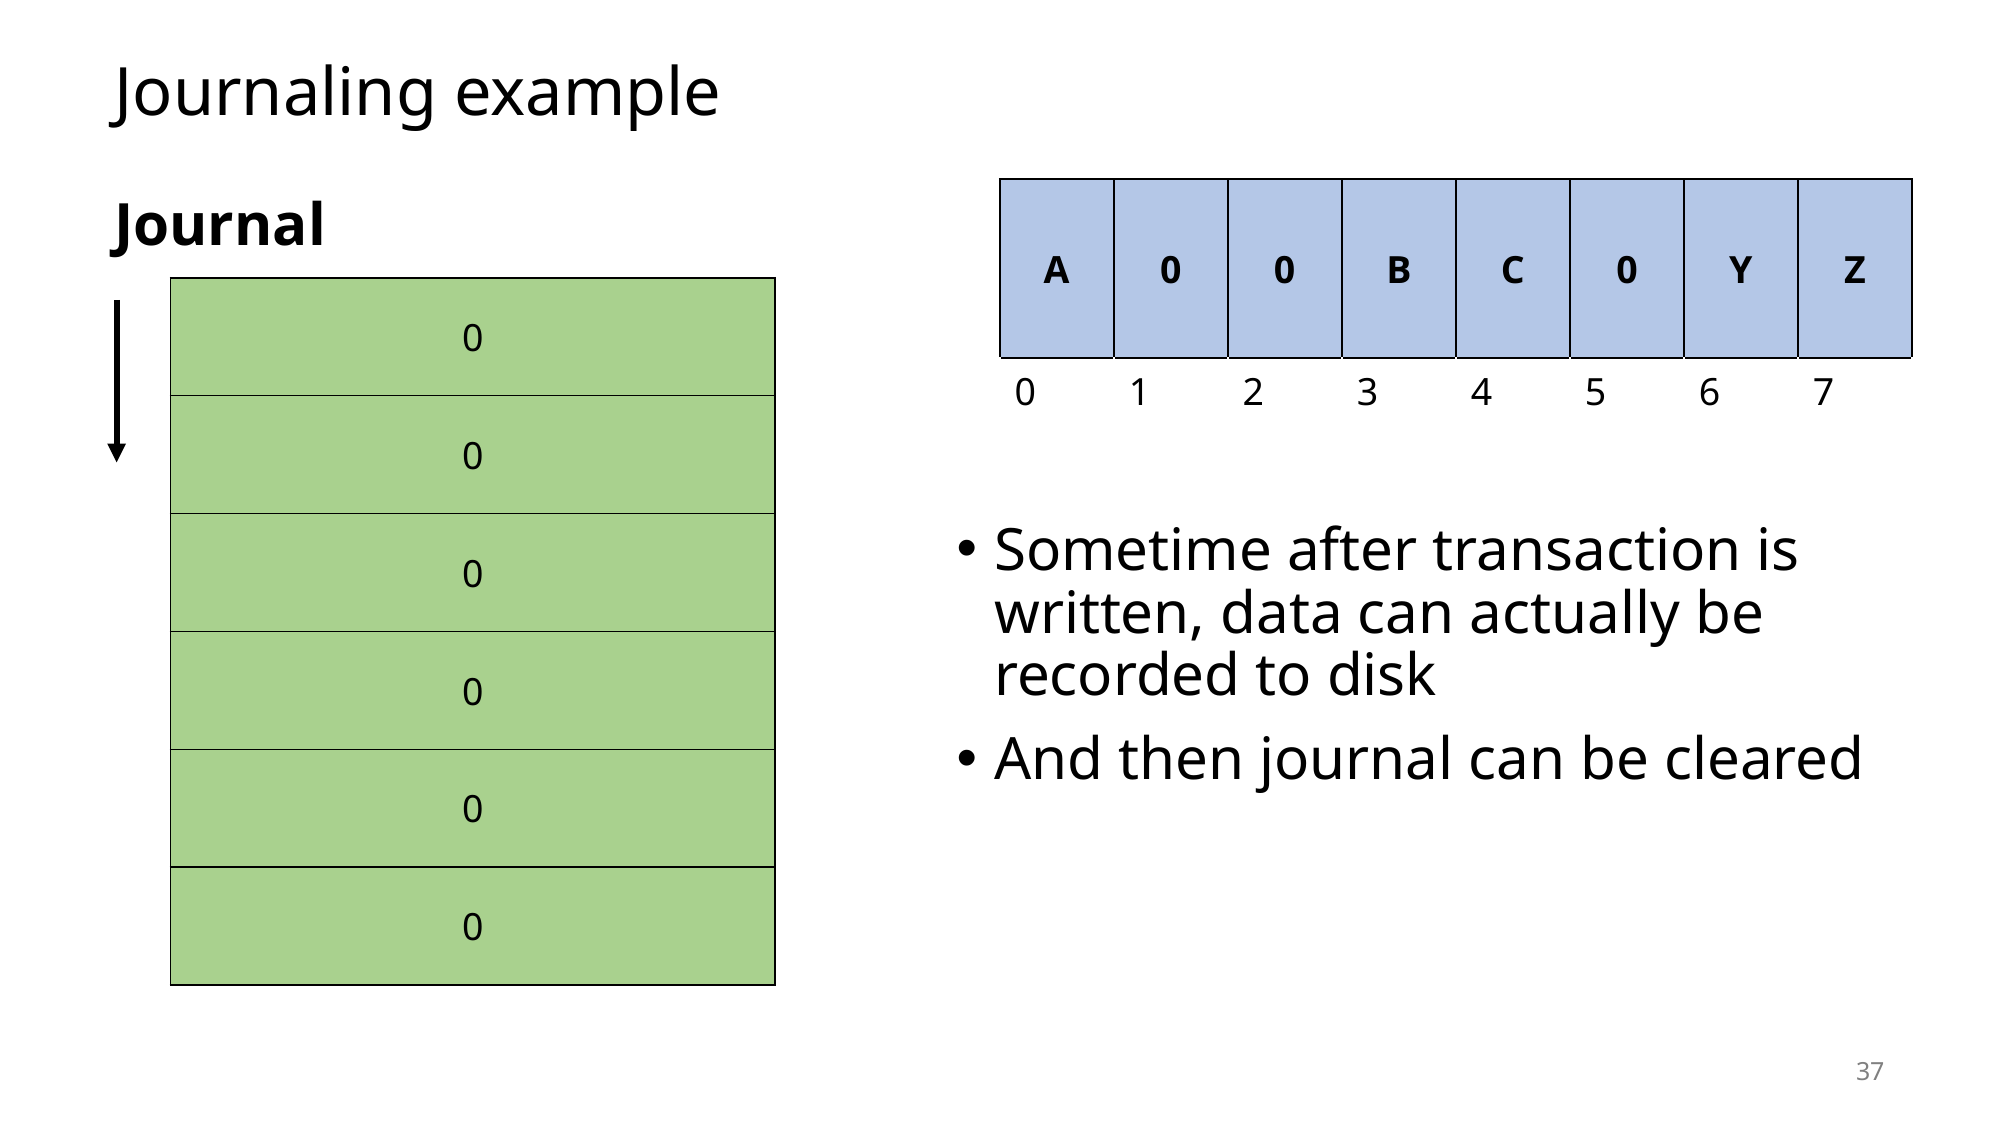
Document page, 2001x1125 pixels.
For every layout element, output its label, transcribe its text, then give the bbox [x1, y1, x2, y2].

table_cell 3 [1343, 359, 1455, 438]
table_header 0 [1115, 180, 1227, 357]
title Journaling example [99, 37, 1900, 150]
table_header C [1457, 180, 1569, 357]
table_cell 0 [171, 750, 774, 866]
table_header Y [1685, 180, 1797, 357]
table_cell 0 [171, 632, 774, 749]
table_cell 2 [1229, 359, 1341, 438]
table_cell 5 [1571, 359, 1683, 438]
list Journal [99, 187, 963, 1013]
table_cell 0 [1001, 359, 1113, 438]
table_header Z [1799, 180, 1911, 357]
table_cell 7 [1799, 359, 1911, 438]
table_cell 0 [171, 868, 774, 984]
table_header A [1001, 180, 1113, 357]
table_cell 4 [1457, 359, 1569, 438]
table_header 0 [1229, 180, 1341, 357]
table_header B [1343, 180, 1455, 357]
slide_number 37 [1749, 1042, 1900, 1103]
table_cell 0 [171, 396, 774, 513]
table_header 0 [1571, 180, 1683, 357]
table_cell 6 [1685, 359, 1797, 438]
table_cell 1 [1115, 359, 1227, 438]
table_header 0 [171, 279, 774, 395]
list Sometime after transaction is written, data can actually be recorded to disk And then journal can be cleared [941, 512, 1901, 1013]
table_cell 0 [171, 514, 774, 631]
